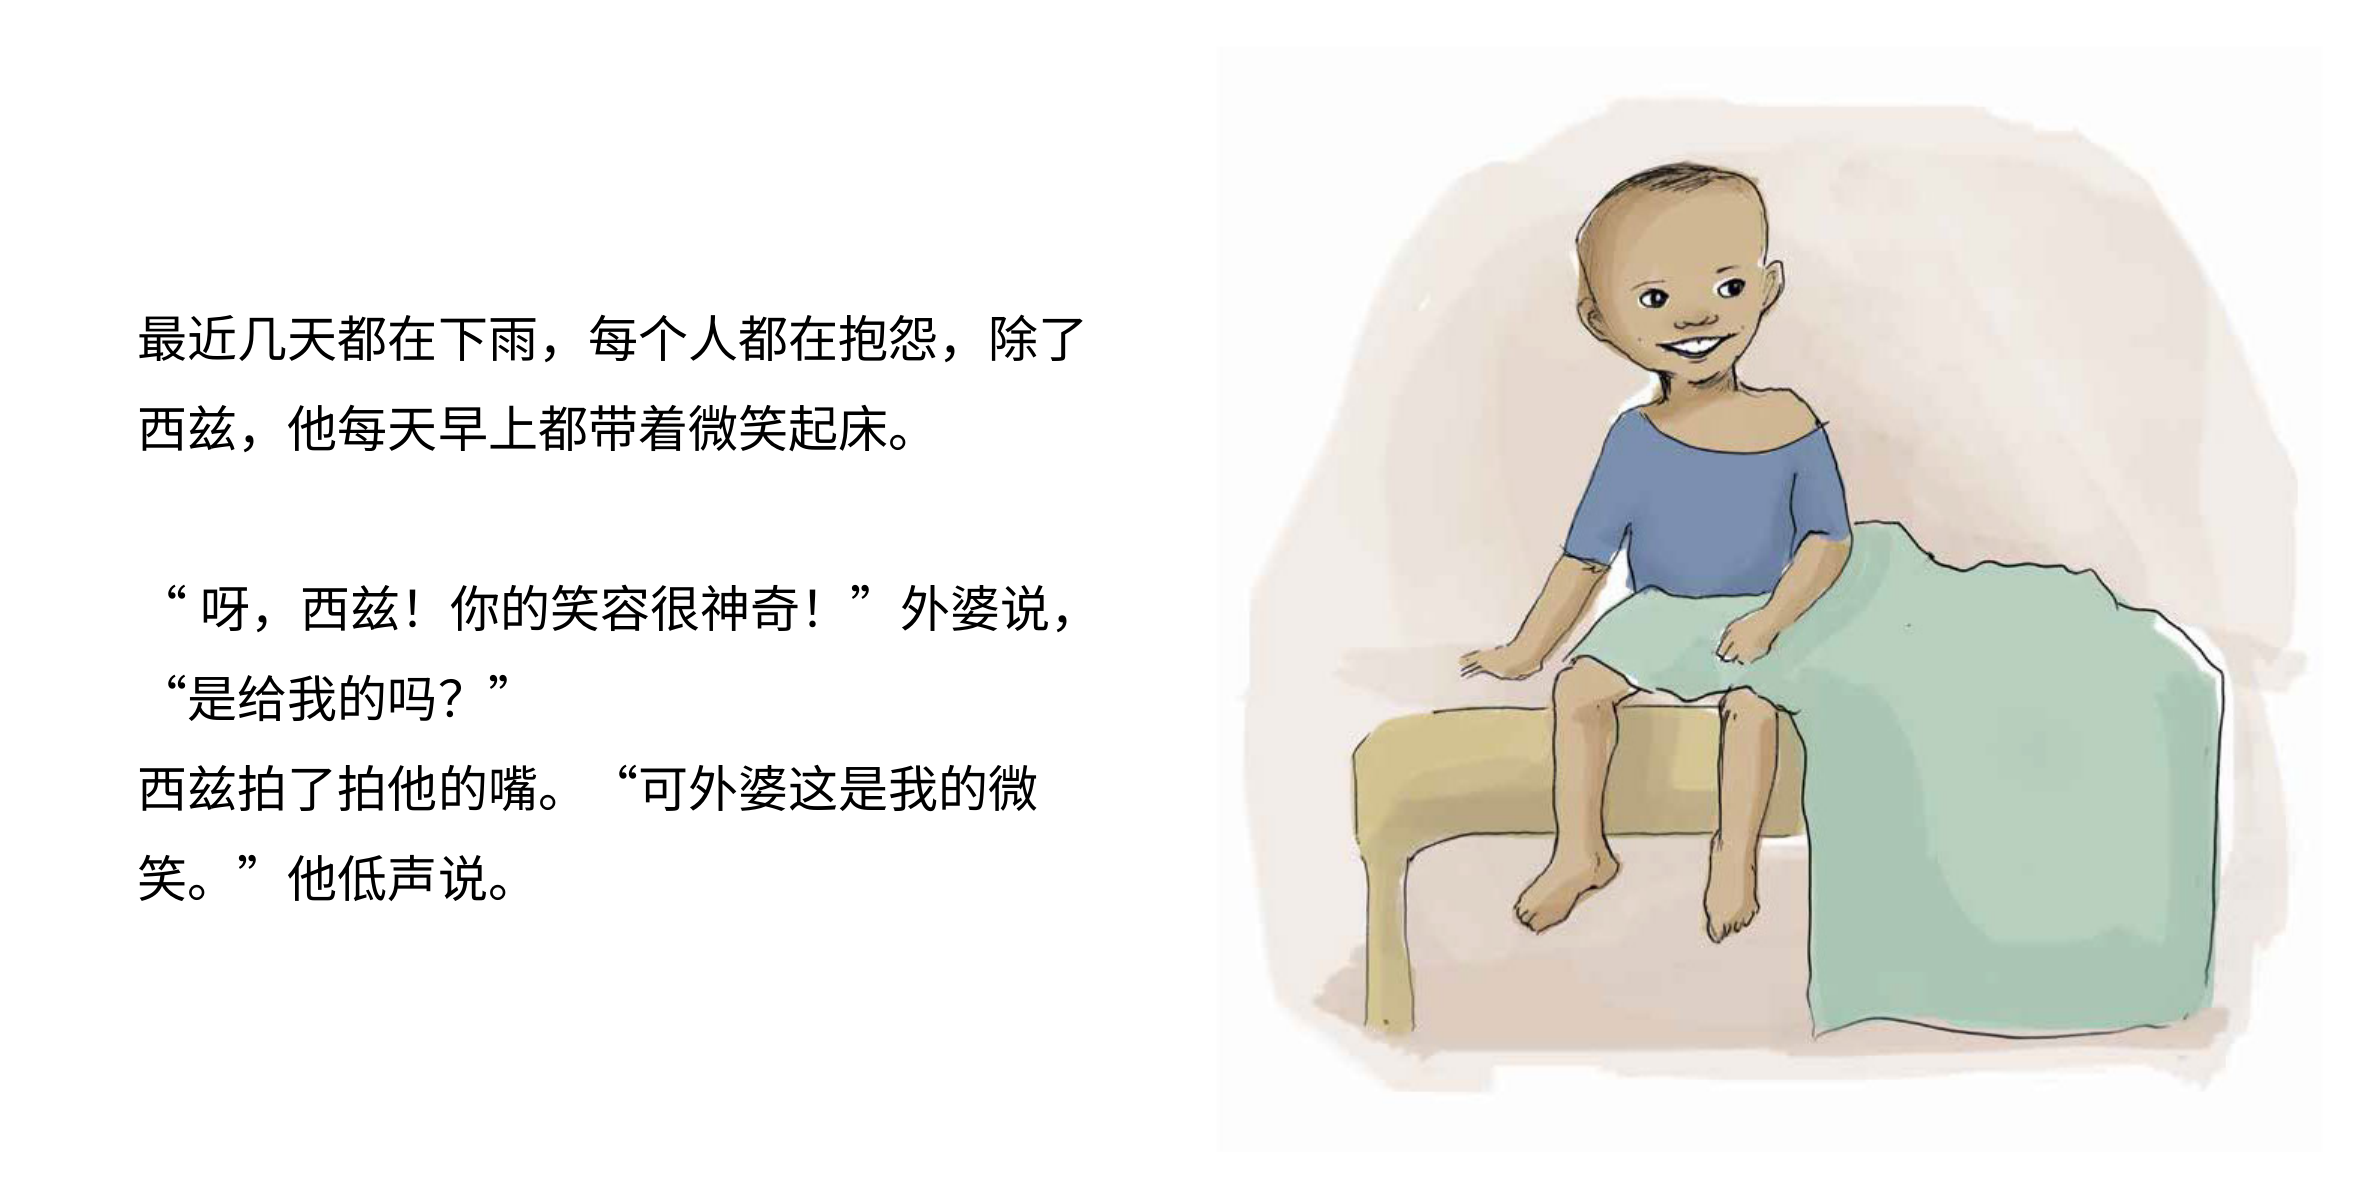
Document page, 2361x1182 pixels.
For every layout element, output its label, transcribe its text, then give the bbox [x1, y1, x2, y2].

text_box 最近几天都在下雨，每个人都在抱怨，除了西兹，他每天早上都带着微笑起床。 “呀，西兹！你的笑容很神奇！”外婆说，“是给我的吗？” 西兹拍了拍他的嘴。“可外婆这是我的微笑。”他低声说。 [123, 269, 1129, 915]
picture [1179, 0, 2361, 1182]
